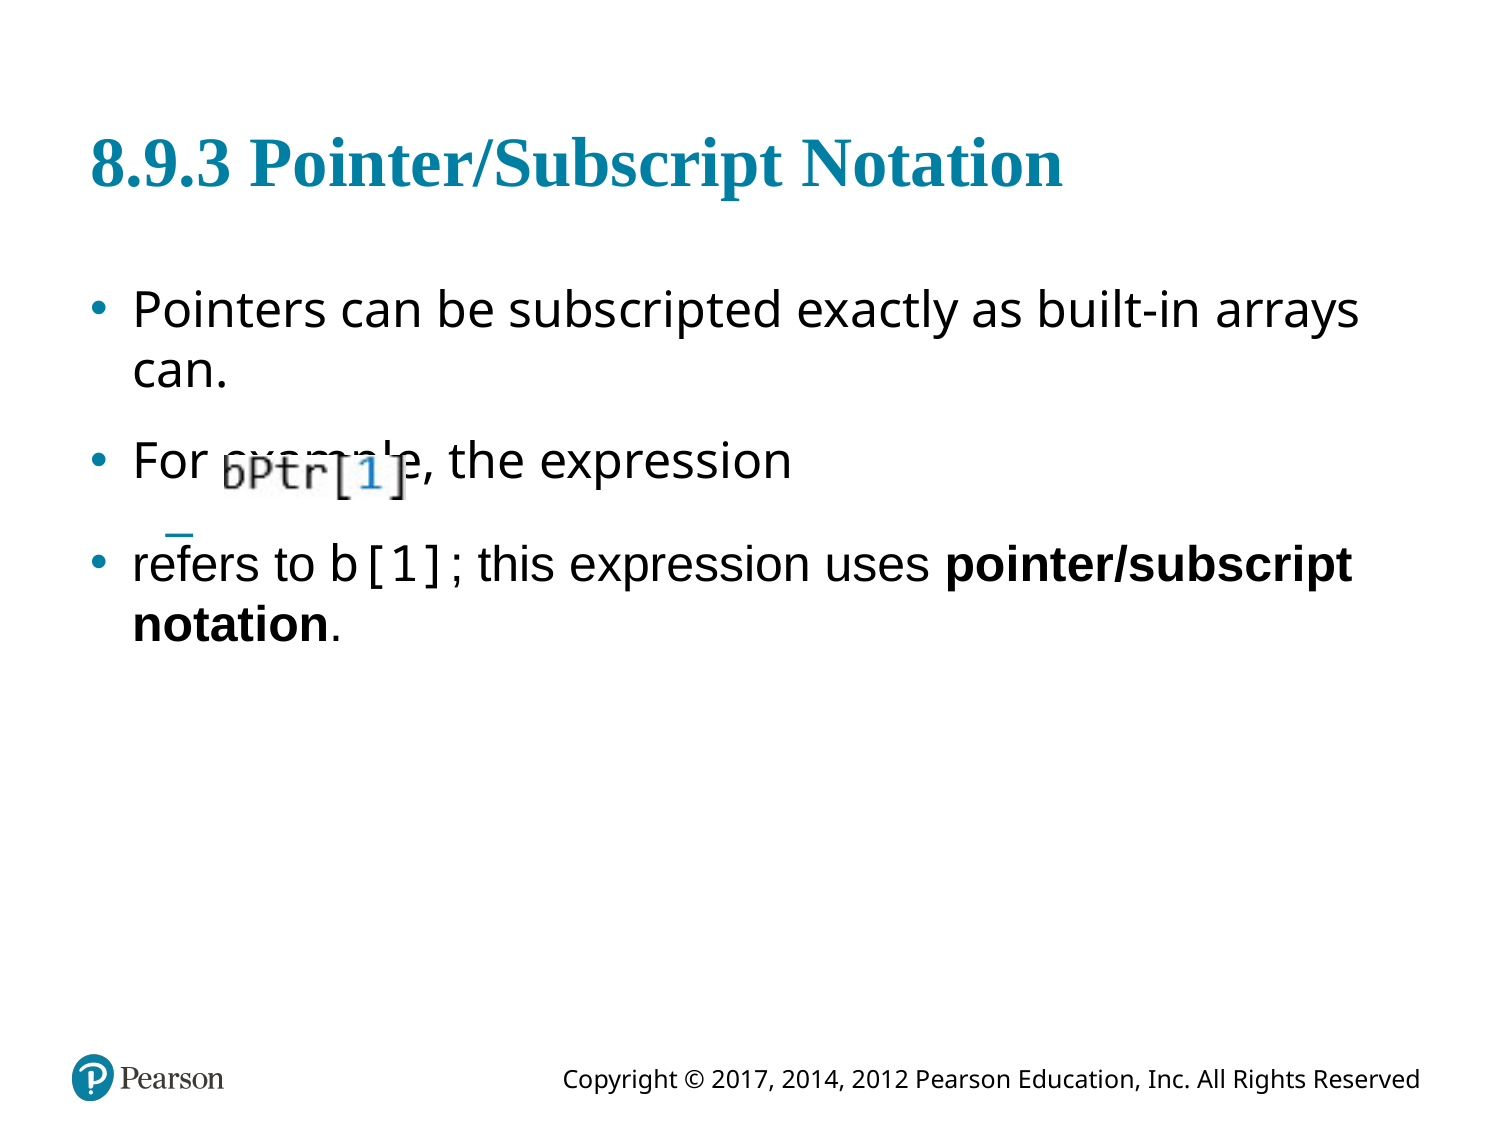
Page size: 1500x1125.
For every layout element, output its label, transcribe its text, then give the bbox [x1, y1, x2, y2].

list refers to b[1]; this expression uses pointer/subscript notation. [75, 516, 1425, 652]
picture [72, 1087, 83, 1101]
picture [224, 455, 406, 500]
list Pointers can be subscripted exactly as built-in arrays can. For example, the expression [75, 262, 1425, 434]
picture [72, 1054, 88, 1070]
title 8.9.3 Pointer/Subscript Notation [75, 0, 1425, 216]
picture [80, 1063, 106, 1088]
picture [98, 1054, 224, 1101]
